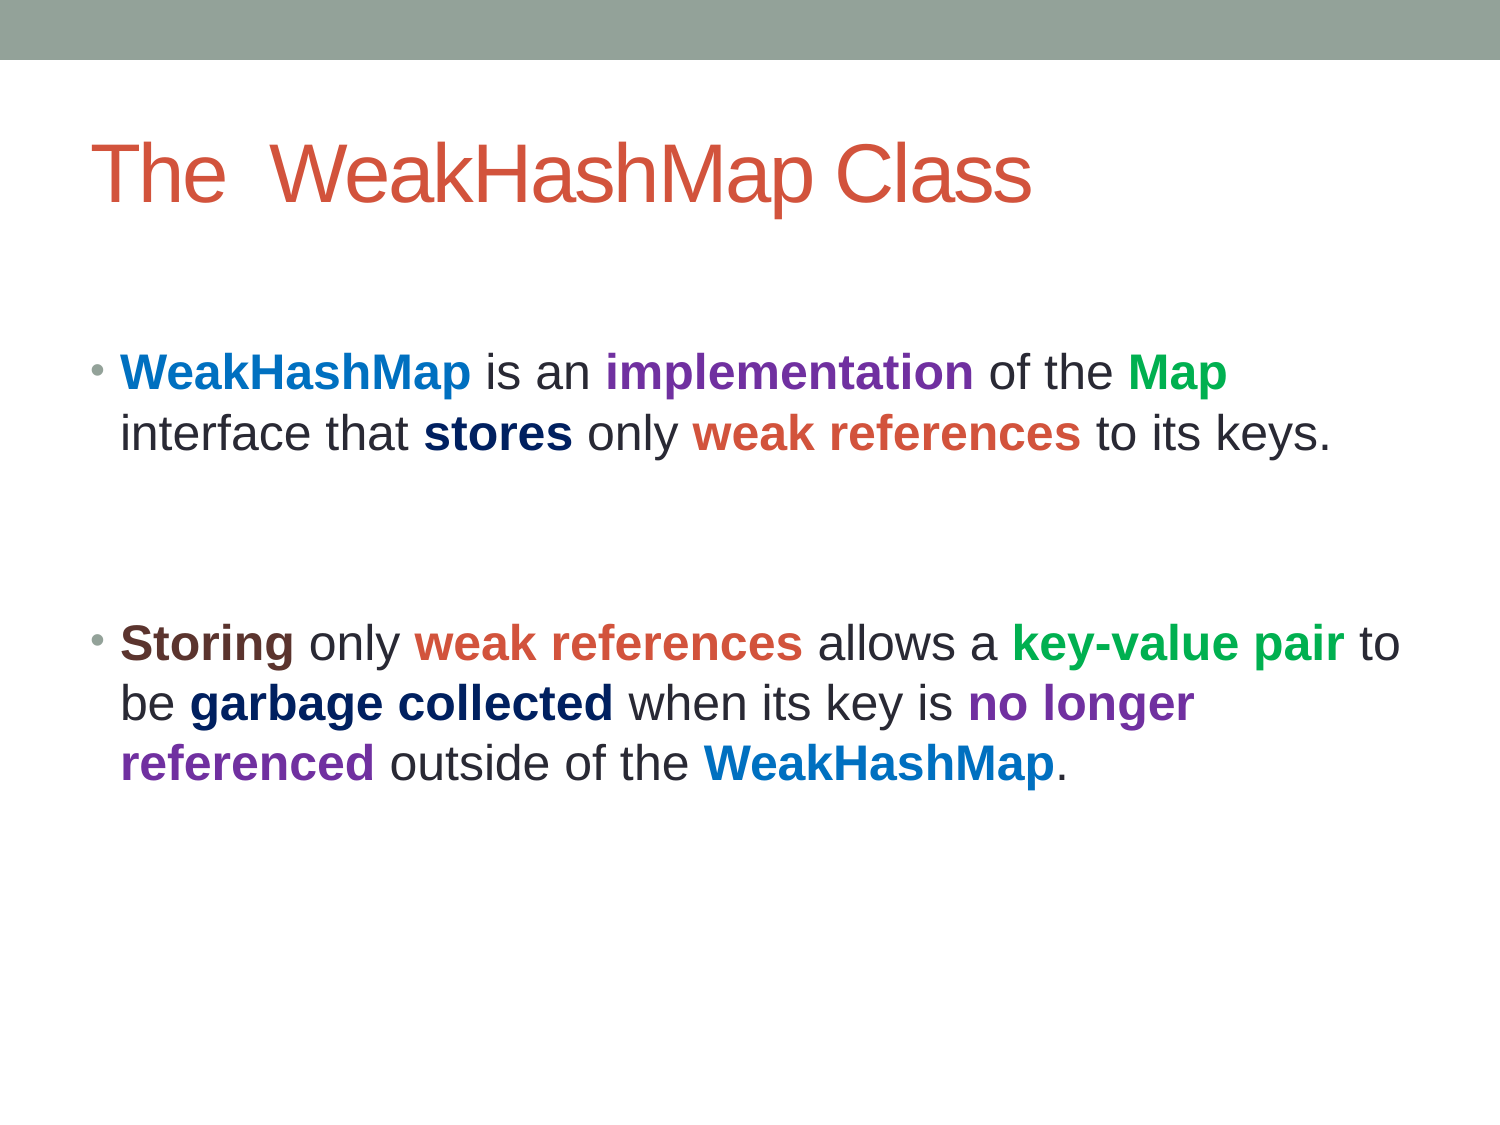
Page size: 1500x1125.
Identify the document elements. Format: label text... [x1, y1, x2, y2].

list WeakHashMap is an implementation of the Map interface that stores only weak references to its keys. Storing only weak references allows a key-value pair to be garbage collected when its key is no longer referenced outside of the WeakHashMap. [75, 262, 1425, 1063]
title The WeakHashMap Class [75, 87, 1425, 250]
